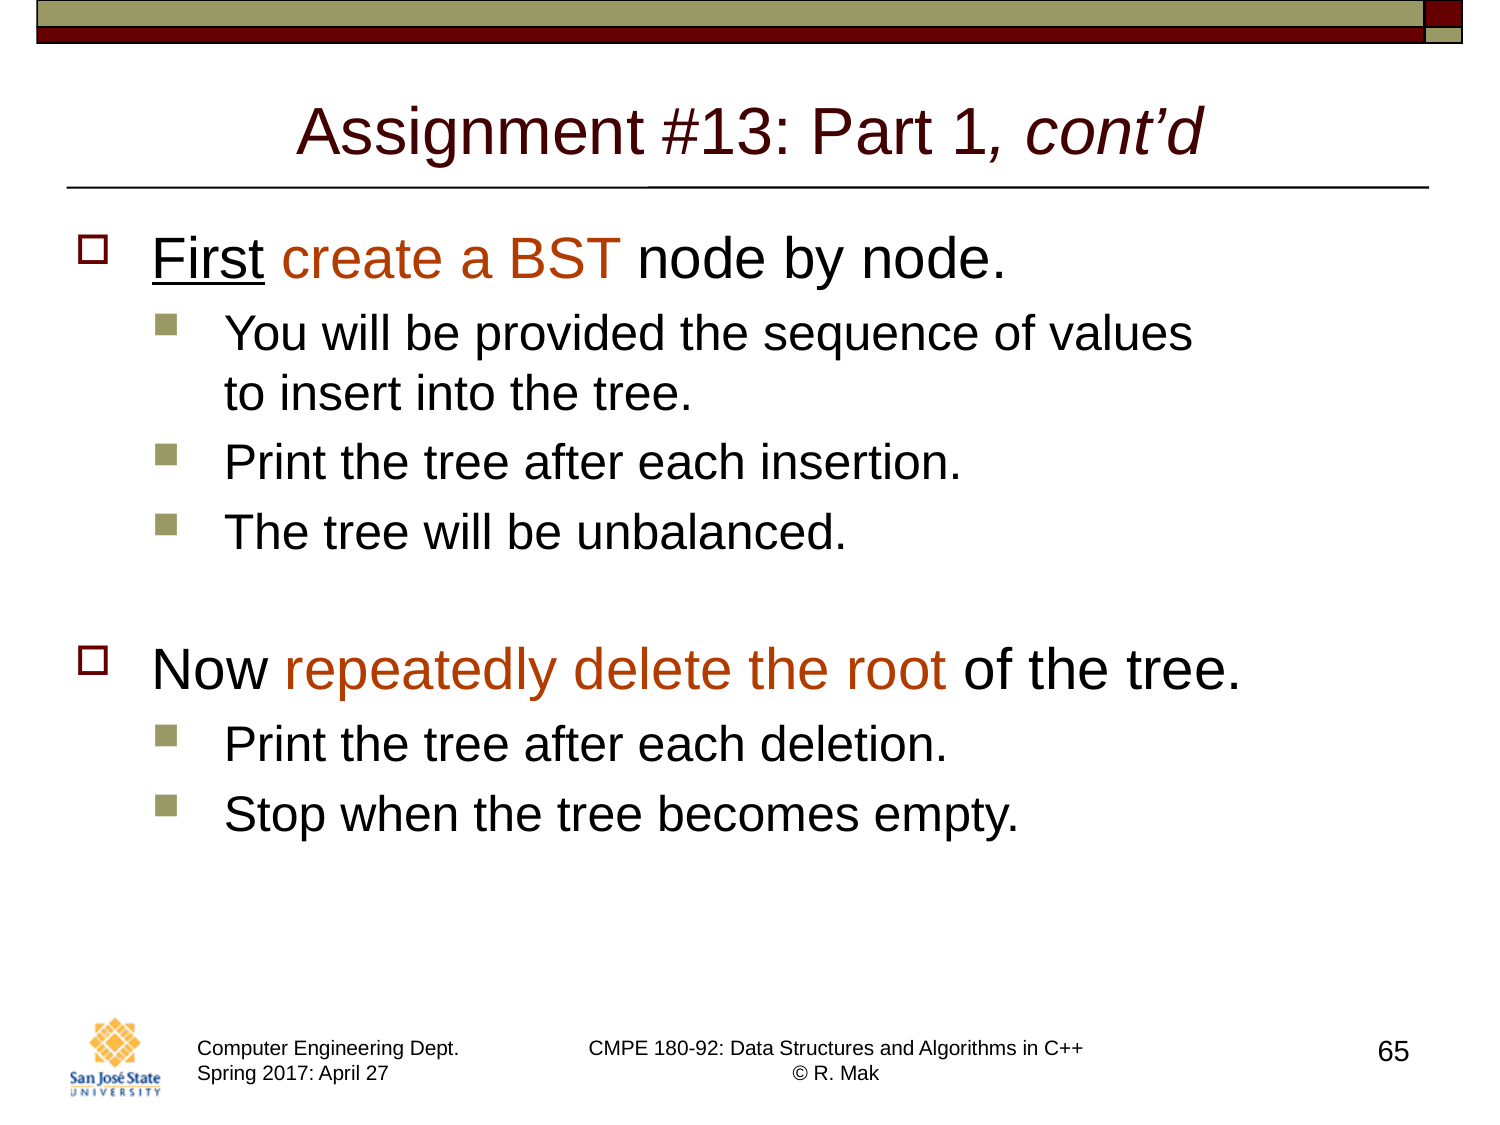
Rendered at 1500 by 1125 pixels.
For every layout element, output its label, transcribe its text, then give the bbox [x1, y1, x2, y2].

title Assignment #13: Part 1, cont’d [75, 67, 1425, 175]
slide_number 65 [1112, 1025, 1425, 1100]
list First create a BST node by node. You will be provided the sequence of values to insert into the tree. Print the tree after each insertion. The tree will be unbalanced. Now repeatedly delete the root of the tree. Print the tree after each deletion. Stop when the tree becomes empty. [59, 212, 1440, 1013]
picture [60, 1013, 166, 1112]
